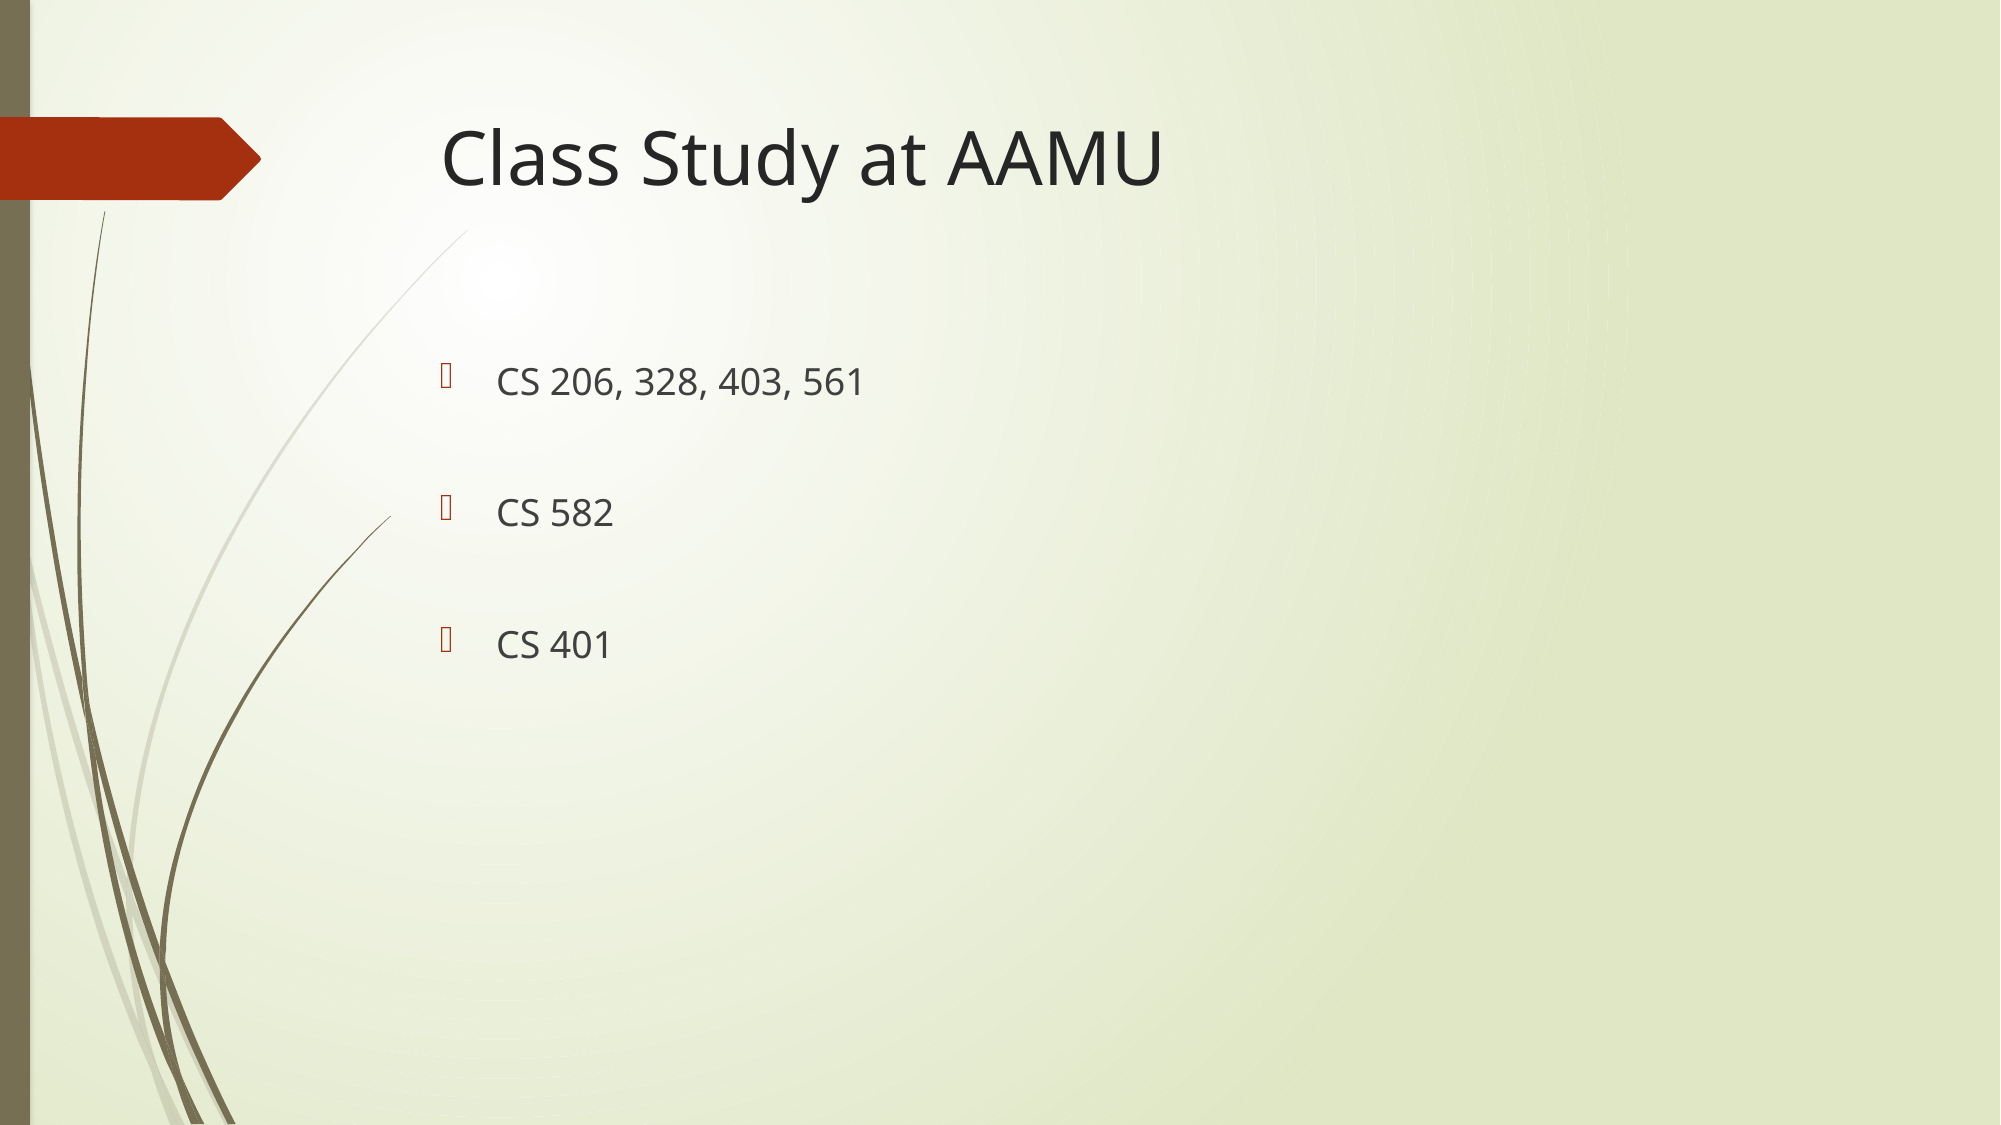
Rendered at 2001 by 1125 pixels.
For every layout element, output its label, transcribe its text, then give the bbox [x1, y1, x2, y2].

list CS 206, 328, 403, 561 CS 582 CS 401 [424, 350, 1888, 970]
title Class Study at AAMU [425, 102, 1888, 313]
